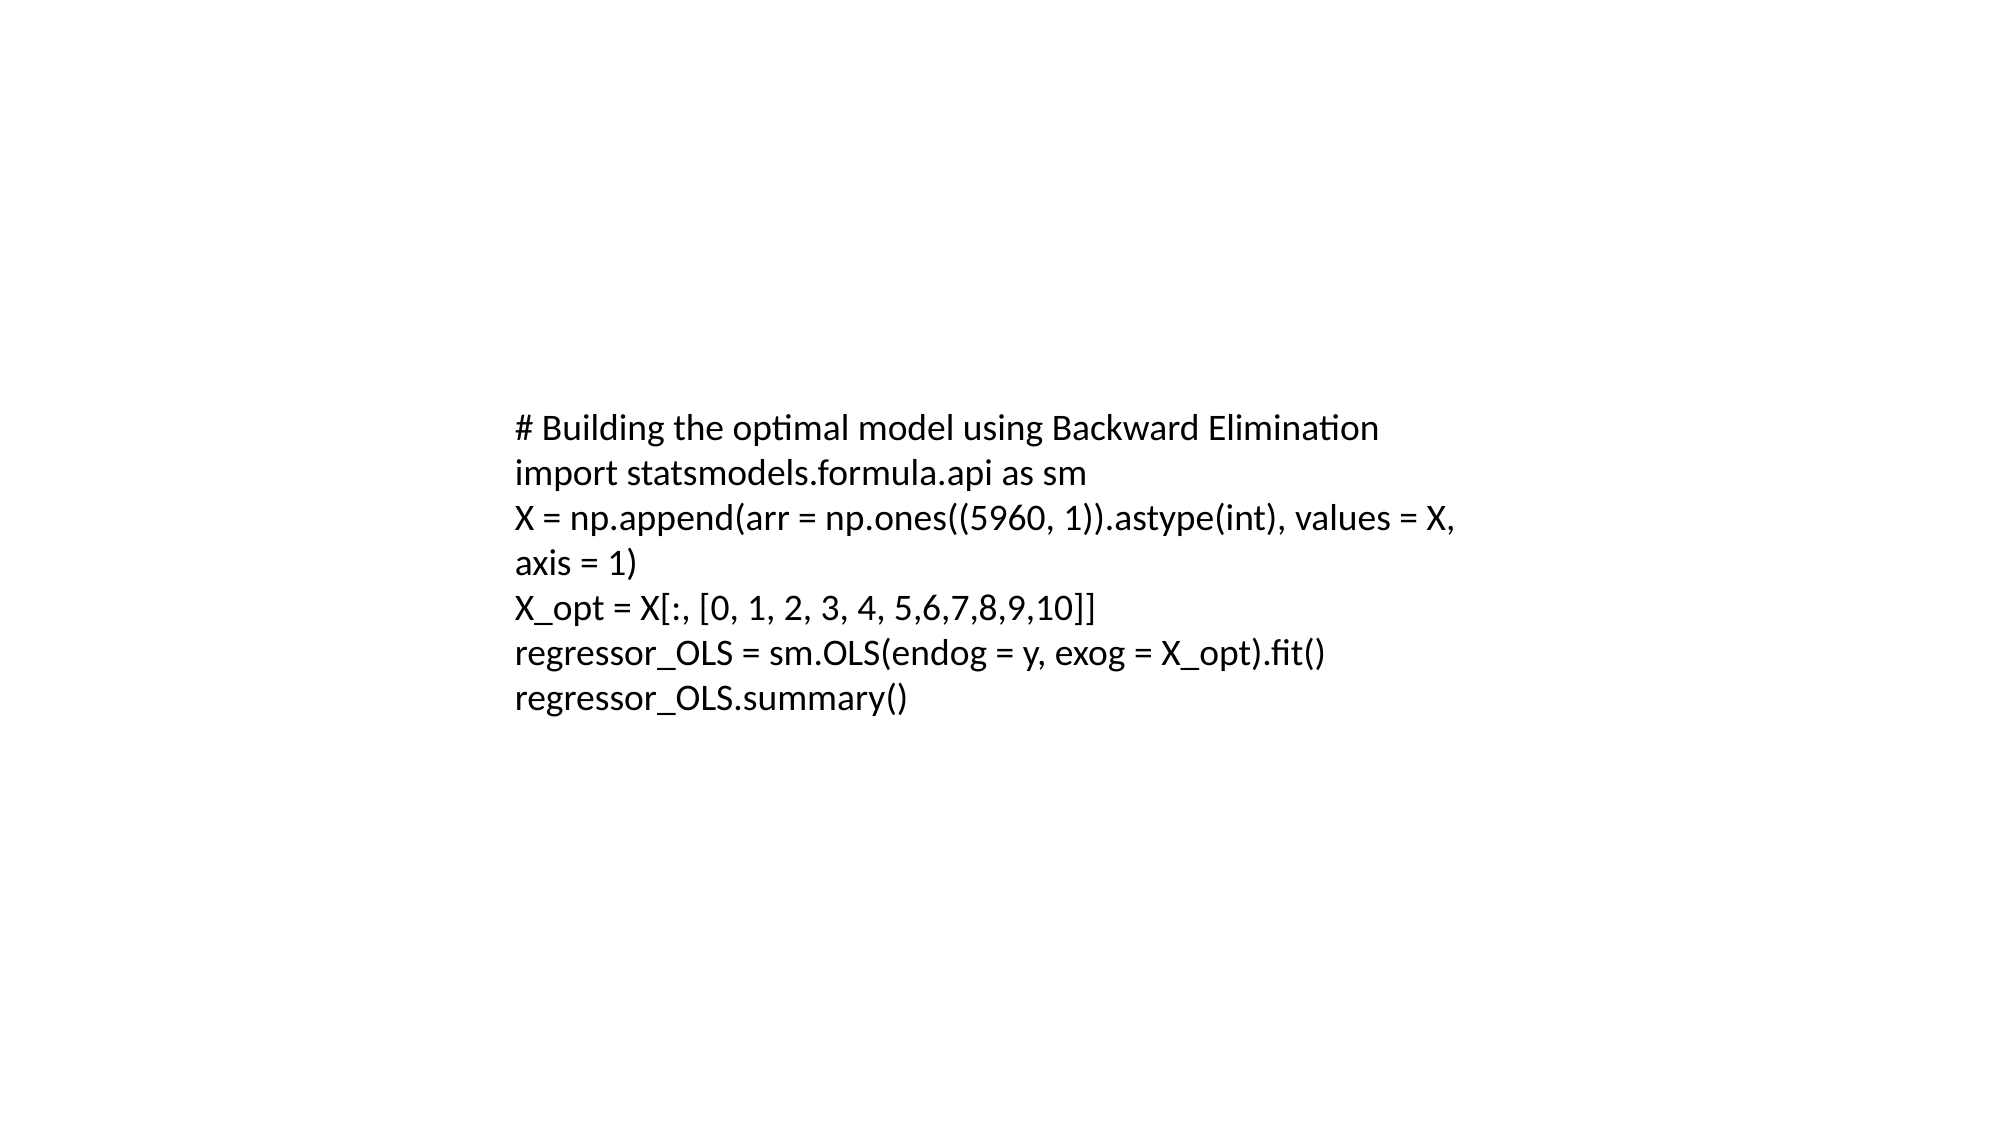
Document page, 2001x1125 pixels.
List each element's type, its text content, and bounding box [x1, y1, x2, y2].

text_box # Building the optimal model using Backward Elimination import statsmodels.formula.api as sm X = np.append(arr = np.ones((5960, 1)).astype(int), values = X, axis = 1) X_opt = X[:, [0, 1, 2, 3, 4, 5,6,7,8,9,10]] regressor_OLS = sm.OLS(endog = y, exog = X_opt).fit() regressor_OLS.summary() [500, 395, 1500, 726]
